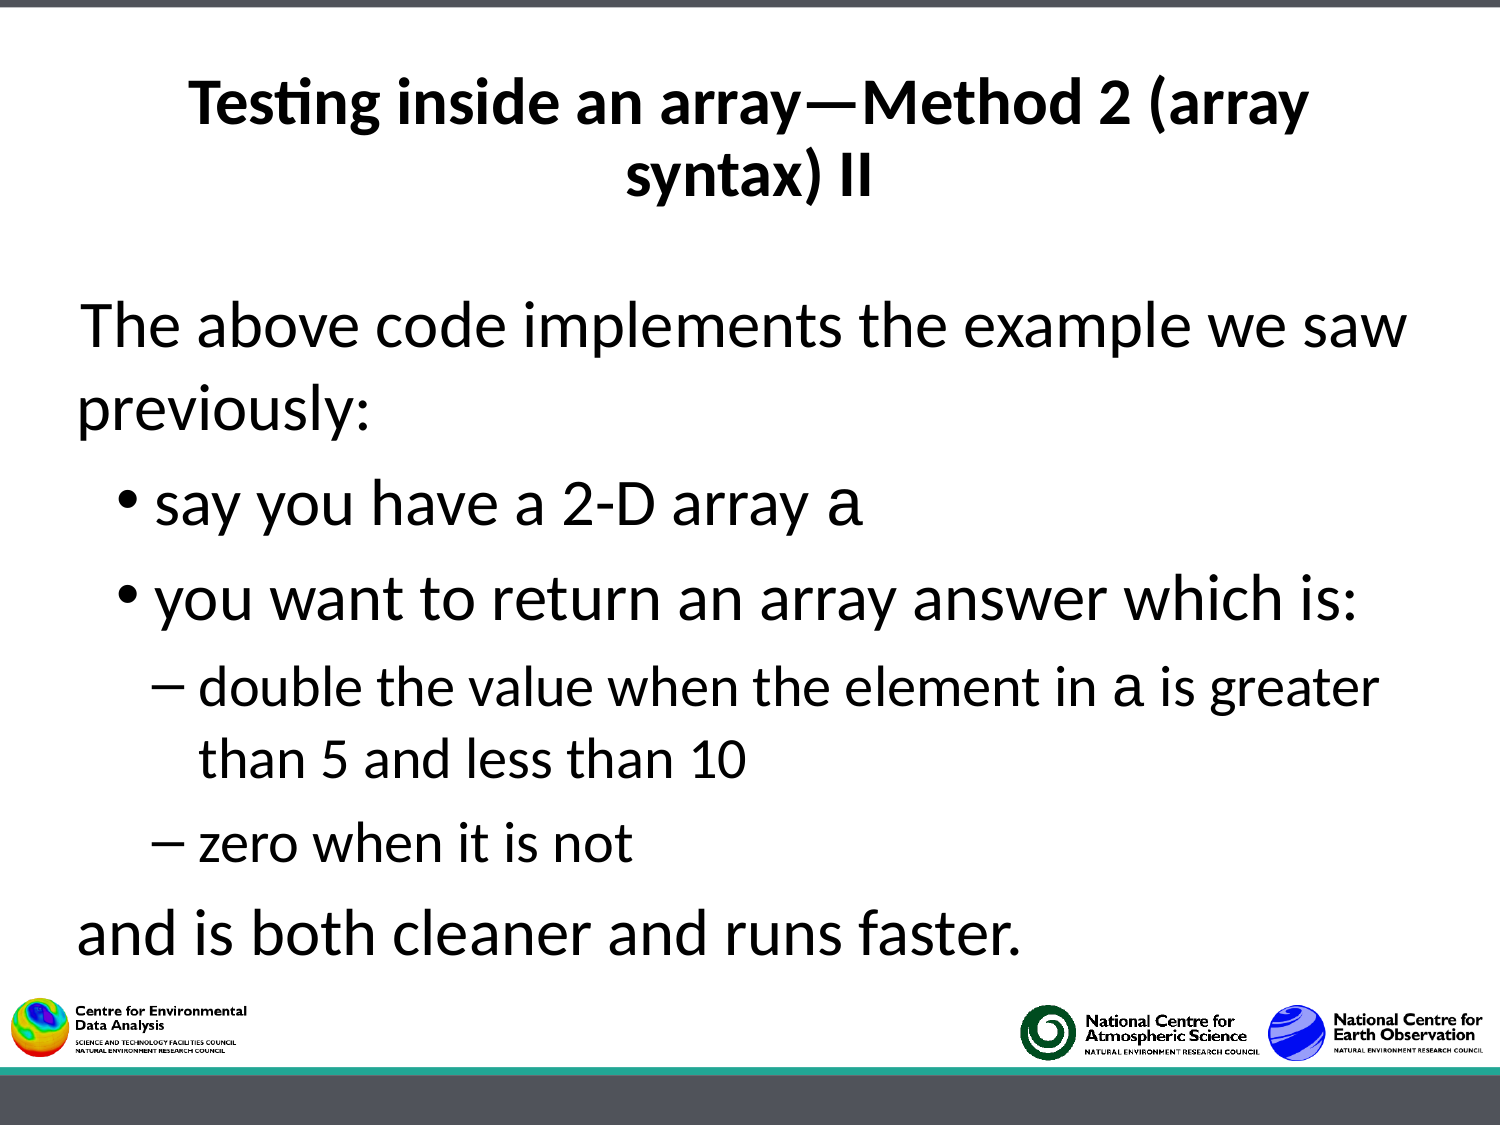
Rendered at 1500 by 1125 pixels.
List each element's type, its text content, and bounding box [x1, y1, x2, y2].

title Testing inside an array—Method 2 (array syntax) II [75, 27, 1425, 250]
text_box The above code implements the example we saw previously: say you have a 2-D array a you want to return an array answer which is: double the value when the element in a is greater than 5 and less than 10 zero when it is not and is both cleaner and runs faster. [76, 278, 1459, 970]
picture [0, 0, 1500, 1125]
